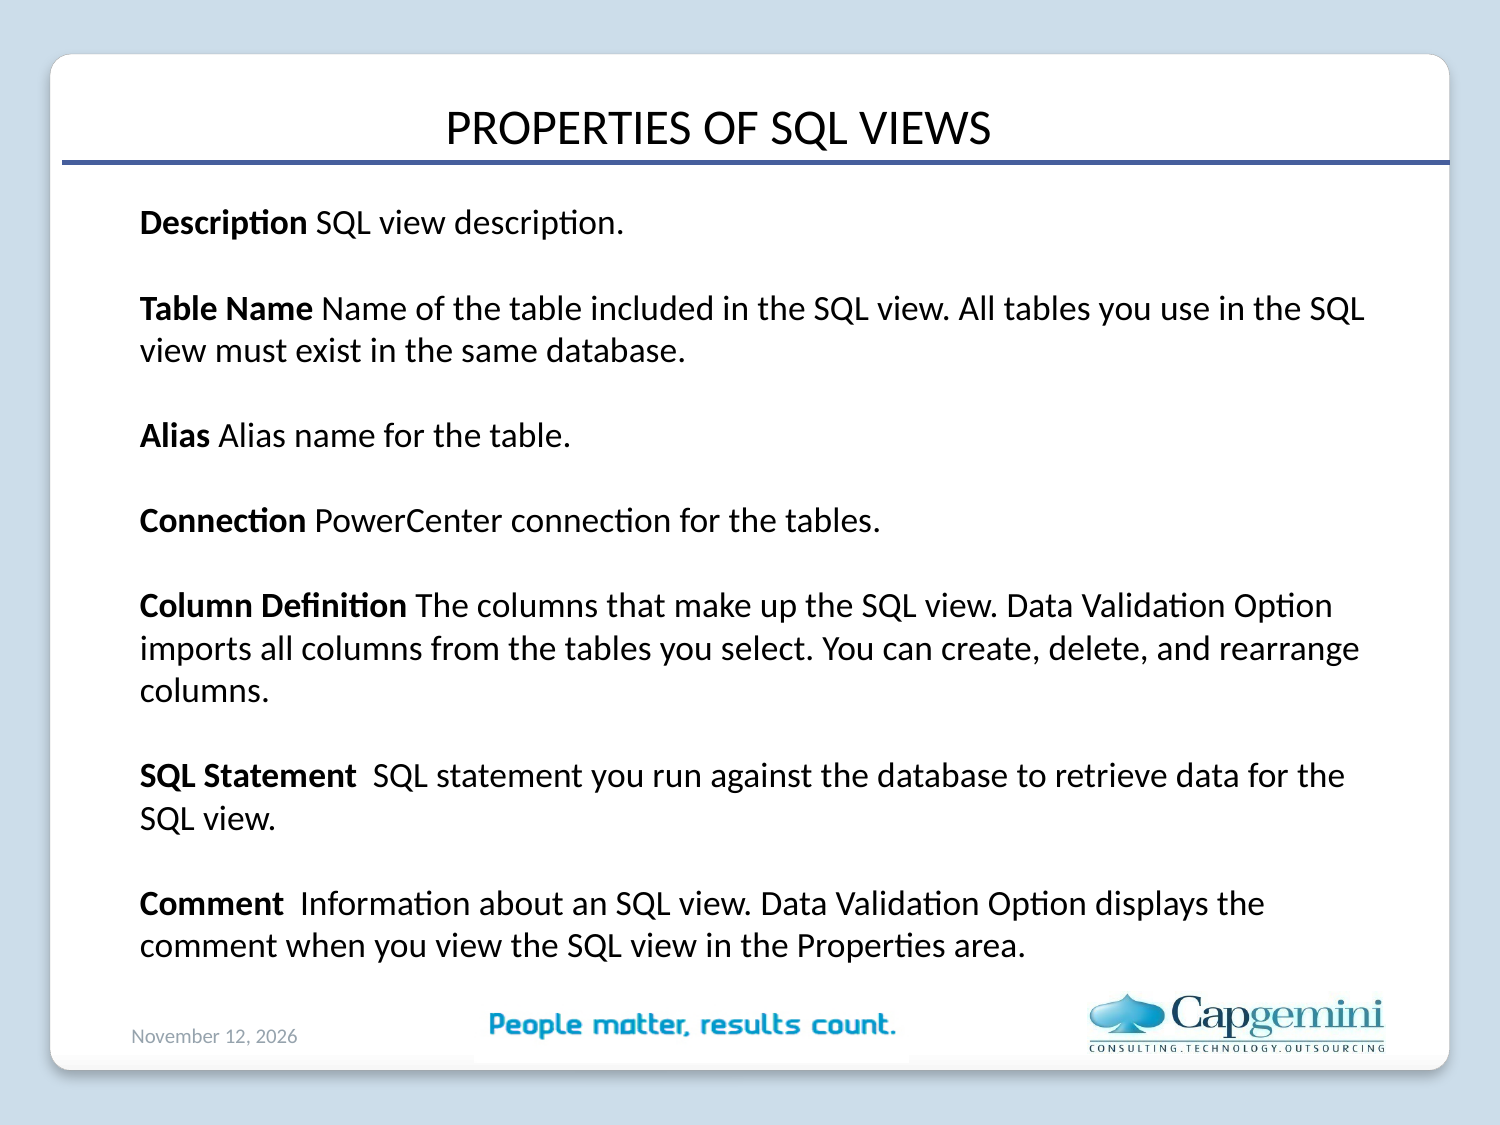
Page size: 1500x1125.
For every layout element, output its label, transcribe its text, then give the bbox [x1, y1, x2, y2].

picture [474, 996, 909, 1063]
text_box PROPERTIES OF SQL VIEWS [349, 86, 1088, 162]
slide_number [0, 991, 313, 1056]
picture [1087, 991, 1386, 1055]
text_box Description SQL view description. Table Name Name of the table included in the SQL view. All tables you use in the SQL view must exist in the same database. Alias Alias name for the table. Connection PowerCenter connection for the tables. Column Definition The columns that make up the SQL view. Data Validation Option imports all columns from the tables you select. You can create, delete, and rearrange columns. SQL Statement SQL statement you run against the database to retrieve data for the SQL view. Comment Information about an SQL view. Data Validation Option displays the comment when you view the SQL view in the Properties area. [124, 192, 1413, 1015]
